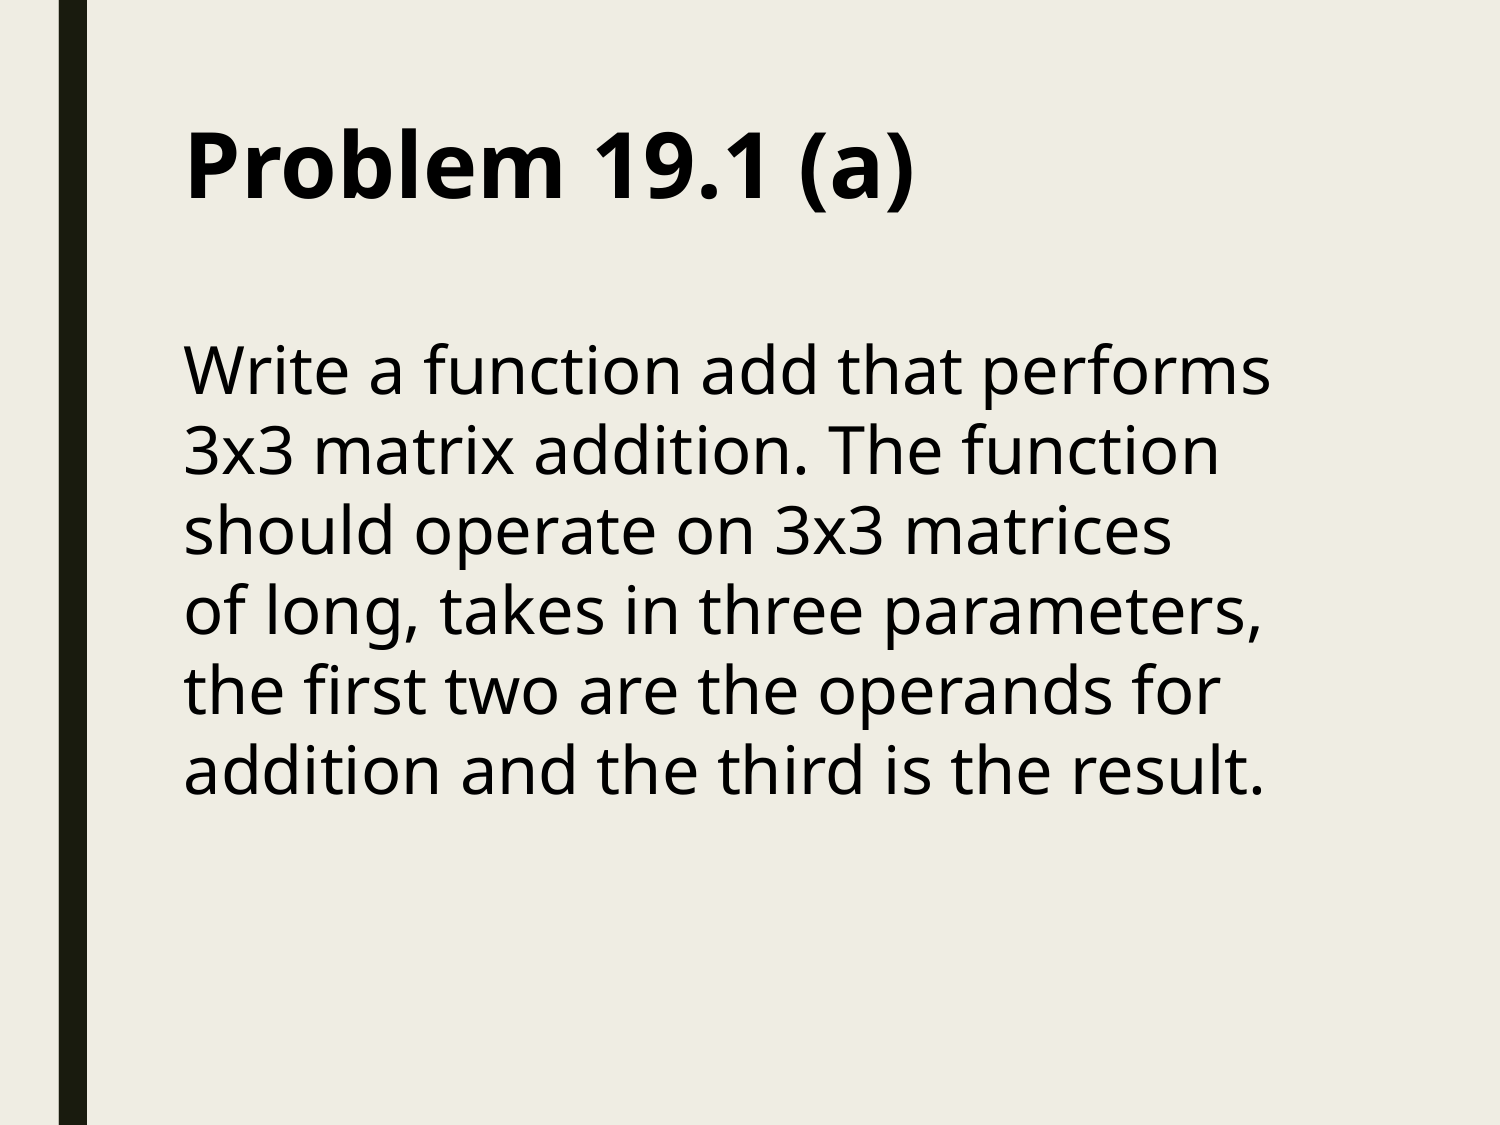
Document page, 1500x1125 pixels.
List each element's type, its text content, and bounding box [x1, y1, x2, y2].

text_box Problem 19.1 (a) [168, 112, 1351, 320]
text_box Write a function add that performs 3x3 matrix addition. The function should operate on 3x3 matrices of long, takes in three parameters, the first two are the operands for addition and the third is the result. [168, 320, 1351, 816]
